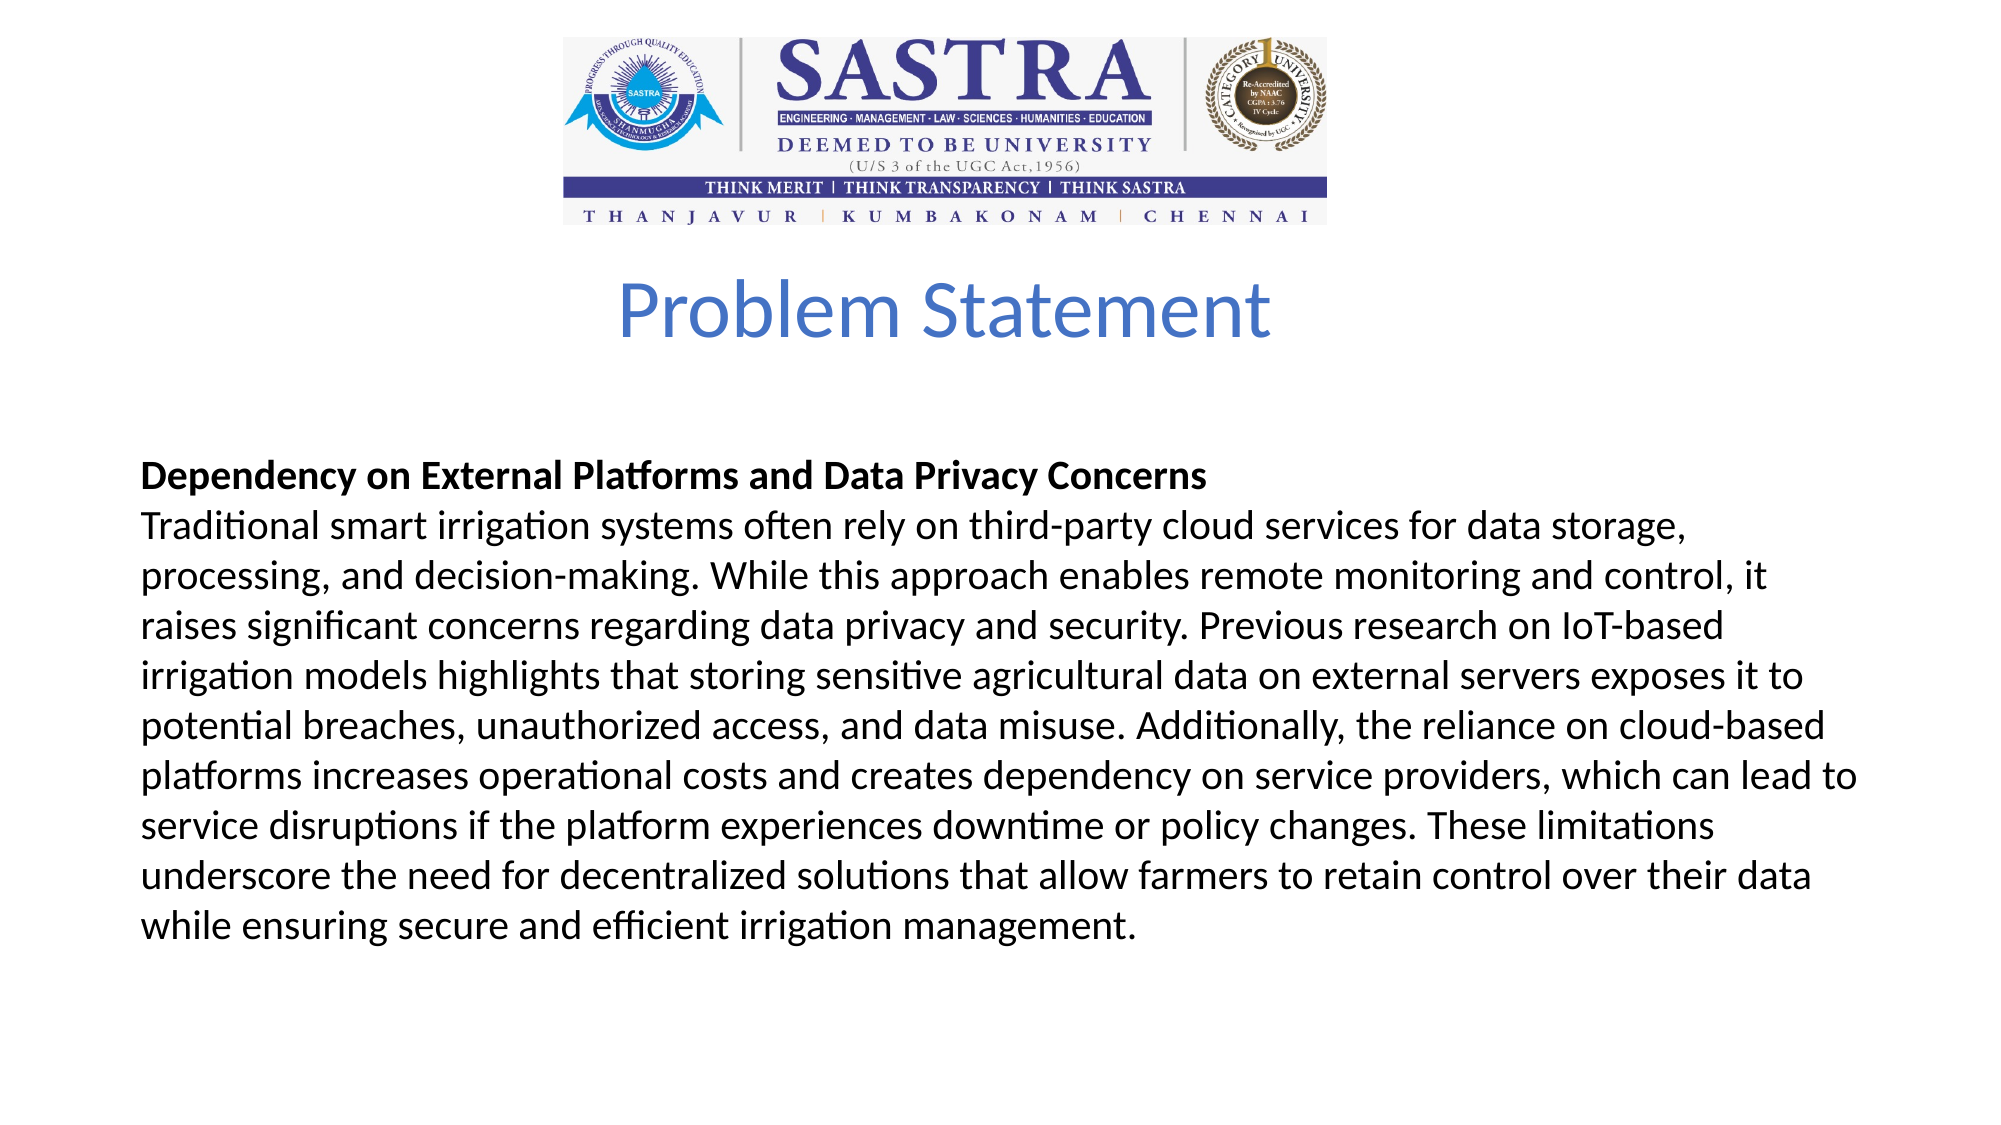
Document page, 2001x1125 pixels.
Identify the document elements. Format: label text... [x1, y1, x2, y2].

text_box Dependency on External Platforms and Data Privacy Concerns Traditional smart irrigation systems often rely on third-party cloud services for data storage, processing, and decision-making. While this approach enables remote monitoring and control, it raises significant concerns regarding data privacy and security. Previous research on IoT-based irrigation models highlights that storing sensitive agricultural data on external servers exposes it to potential breaches, unauthorized access, and data misuse. Additionally, the reliance on cloud-based platforms increases operational costs and creates dependency on service providers, which can lead to service disruptions if the platform experiences downtime or policy changes. These limitations underscore the need for decentralized solutions that allow farmers to retain control over their data while ensuring secure and efficient irrigation management. [125, 440, 1875, 955]
text_box Problem Statement [353, 246, 1537, 362]
picture [563, 37, 1327, 225]
